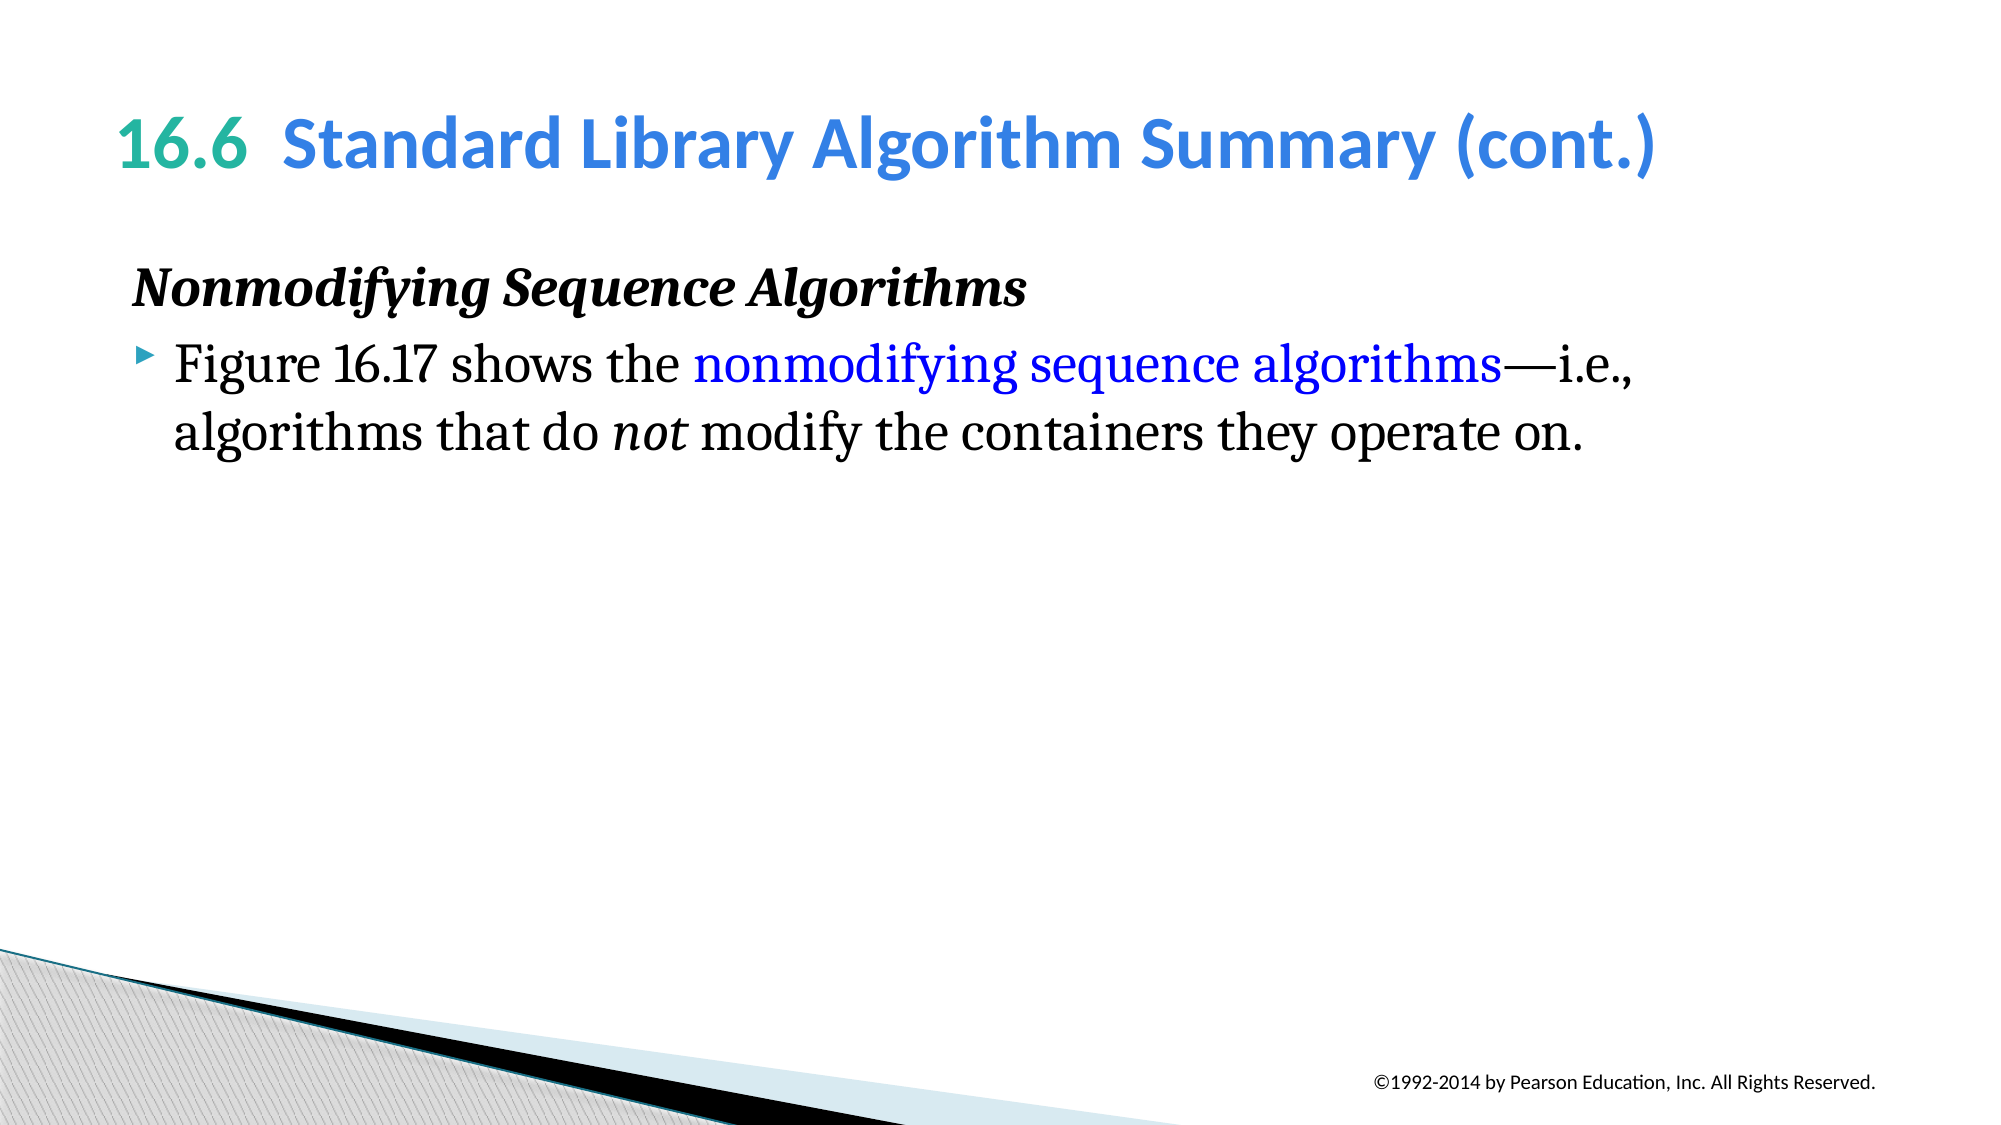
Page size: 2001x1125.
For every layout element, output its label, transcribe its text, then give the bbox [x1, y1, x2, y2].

list Nonmodifying Sequence Algorithms Figure 16.17 shows the nonmodifying sequence algorithms—i.e., algorithms that do not modify the containers they operate on. [99, 242, 1900, 986]
title 16.6 Standard Library Algorithm Summary (cont.) [99, 45, 1900, 233]
footer ©1992-2014 by Pearson Education, Inc. All Rights Reserved. [866, 1051, 1892, 1112]
